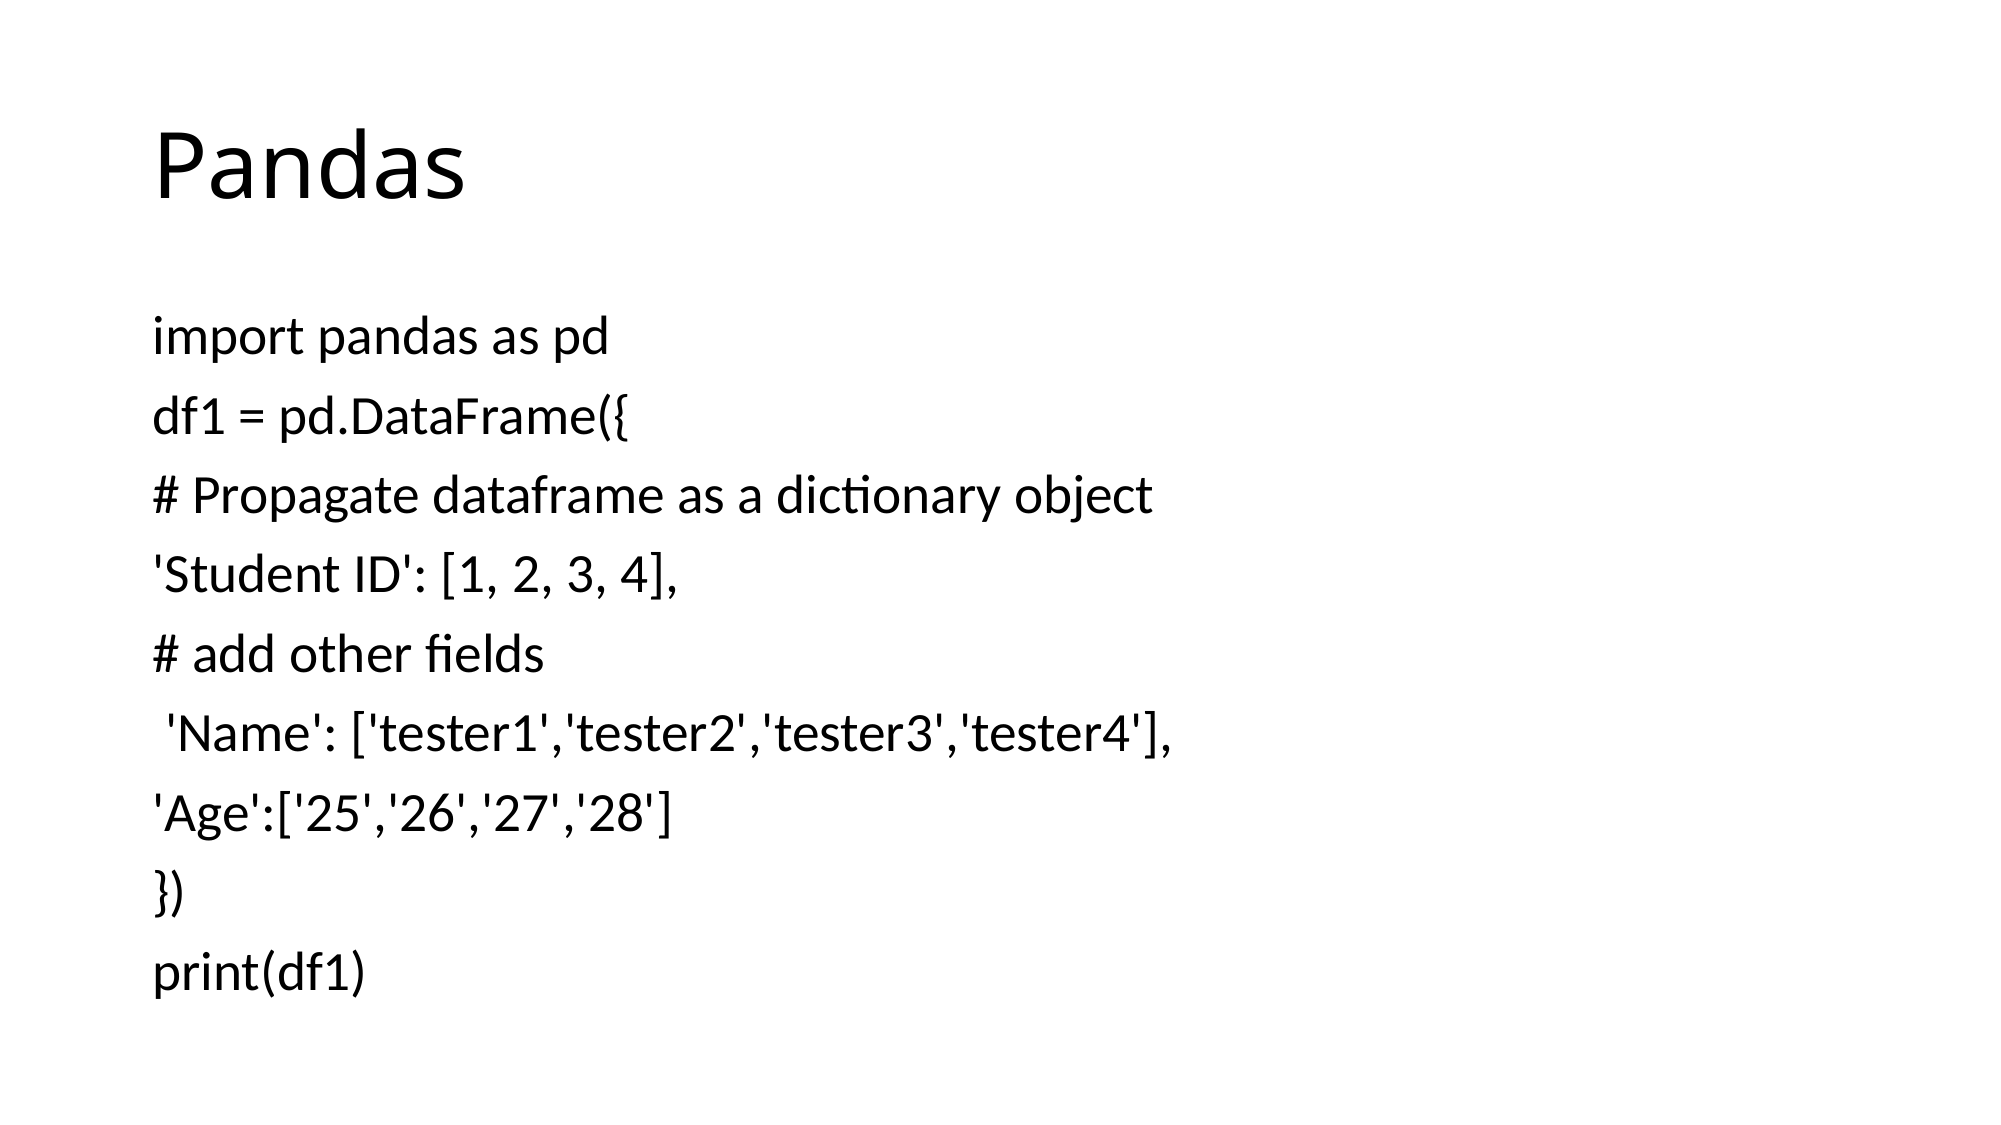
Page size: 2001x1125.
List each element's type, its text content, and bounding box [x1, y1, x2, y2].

title Pandas [137, 59, 1863, 278]
list import pandas as pd df1 = pd.DataFrame({ # Propagate dataframe as a dictionary object 'Student ID': [1, 2, 3, 4], # add other fields 'Name': ['tester1','tester2','tester3','tester4'], 'Age':['25','26','27','28'] }) print(df1) [137, 299, 1863, 1014]
